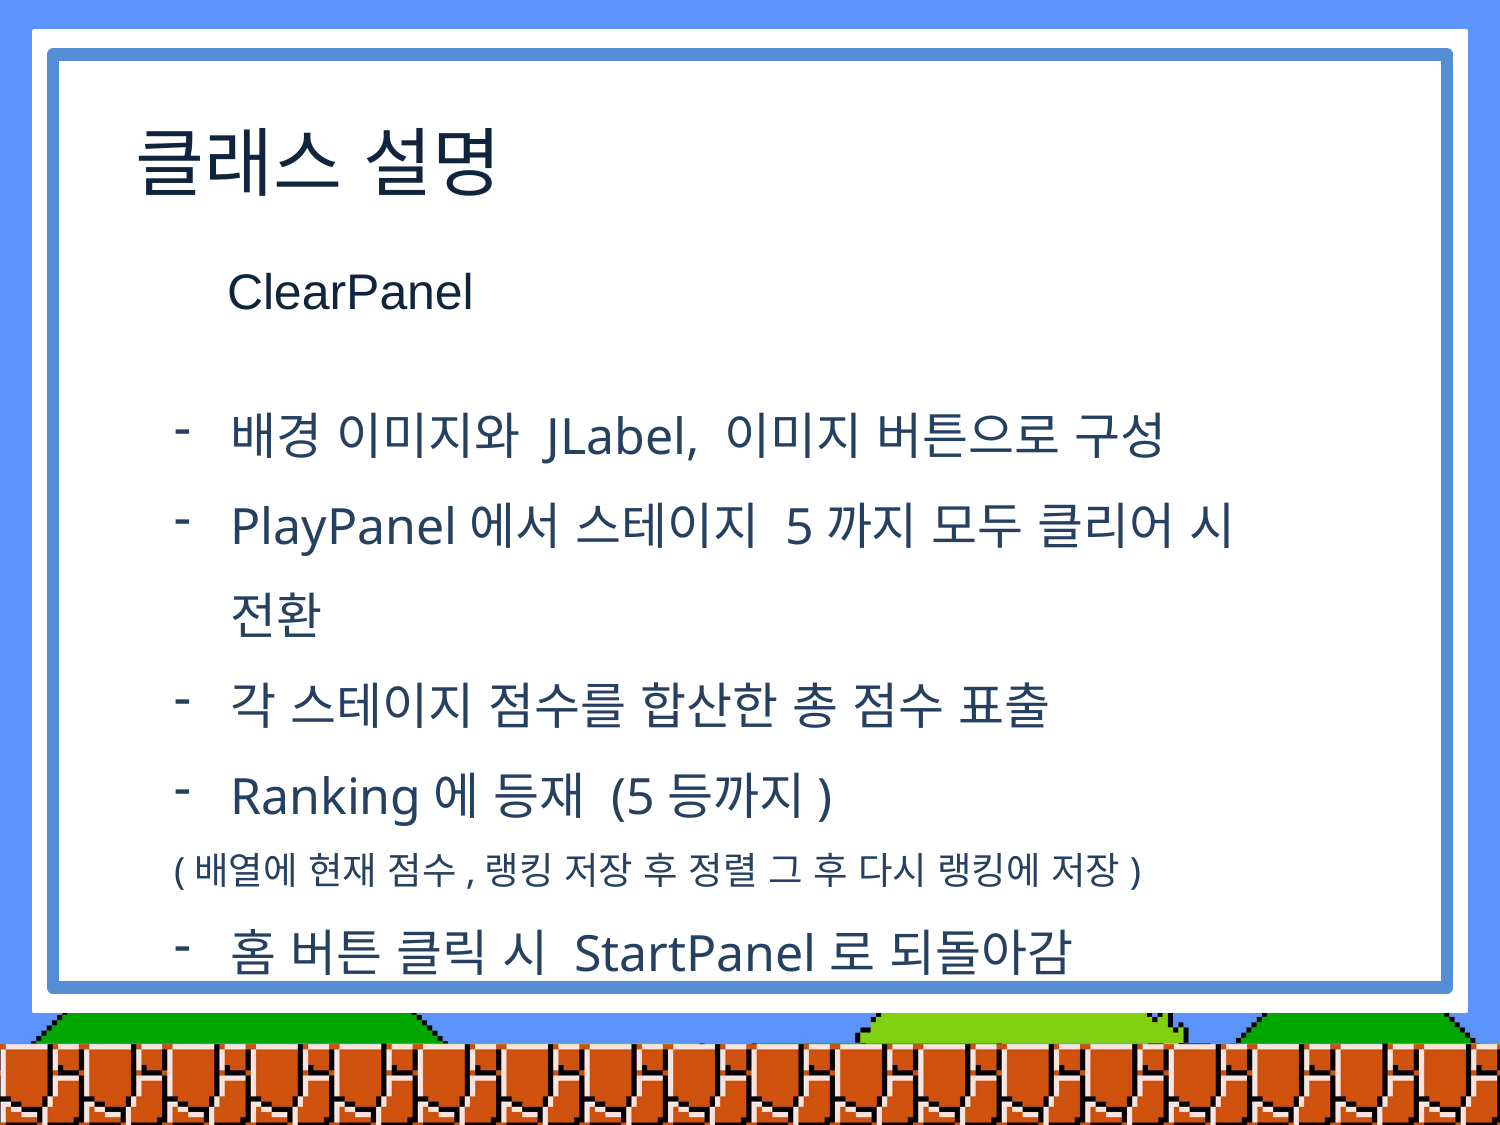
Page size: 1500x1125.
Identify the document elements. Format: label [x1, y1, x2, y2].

text_box [0, 0, 1500, 1125]
